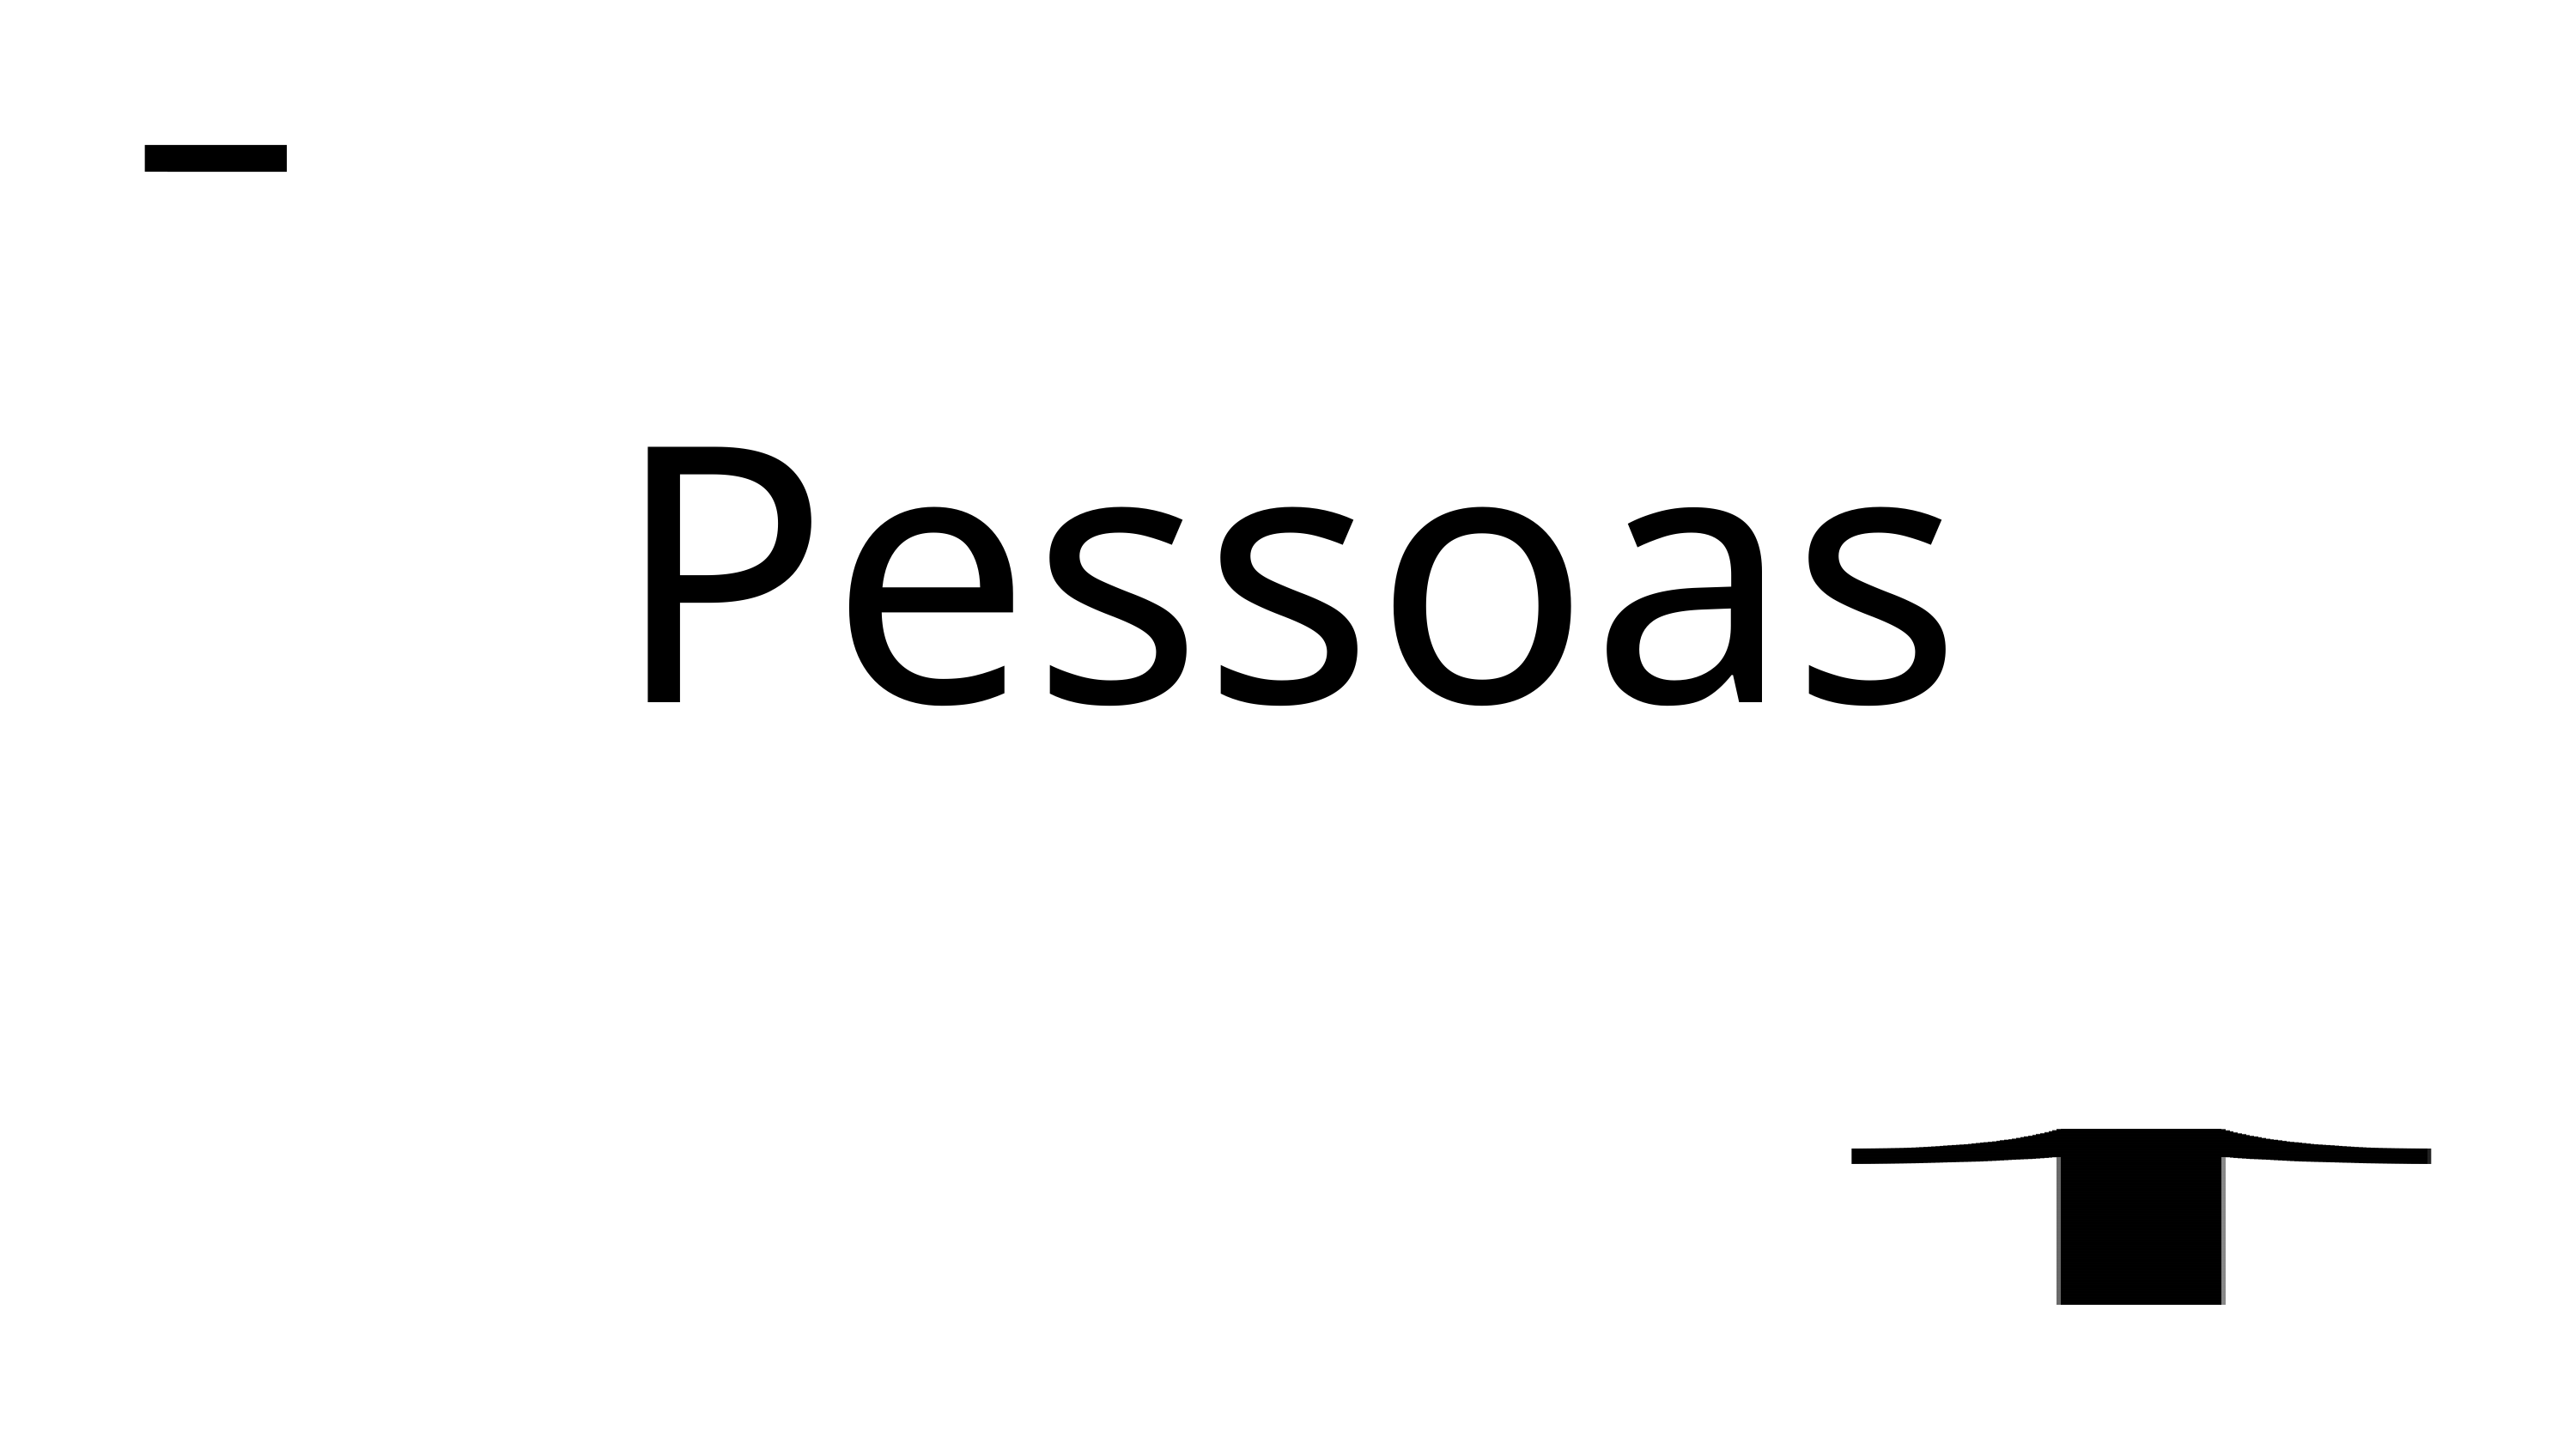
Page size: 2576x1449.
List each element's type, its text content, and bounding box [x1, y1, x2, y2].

text_box Pessoas [197, 441, 2379, 774]
text_box [1851, 1129, 2432, 1305]
